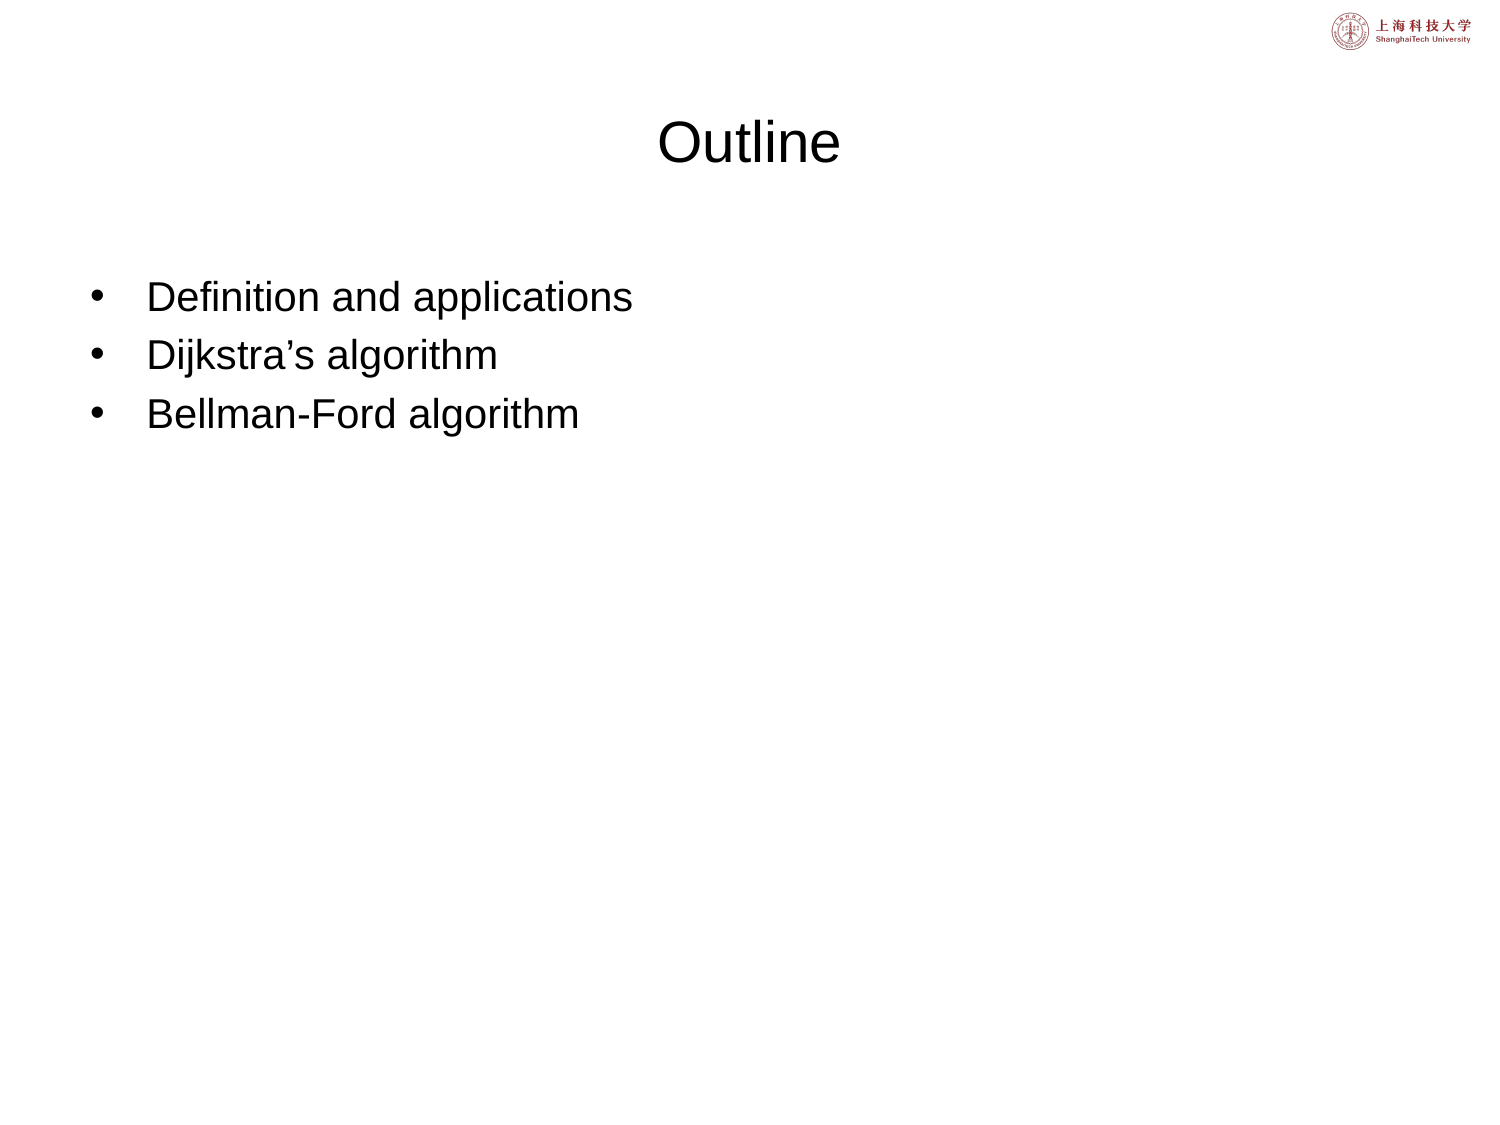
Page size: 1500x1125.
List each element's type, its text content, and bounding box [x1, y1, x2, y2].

list Definition and applications Dijkstra’s algorithm Bellman-Ford algorithm [74, 262, 1426, 1006]
picture [1327, 0, 1478, 109]
title Outline [74, 44, 1426, 233]
